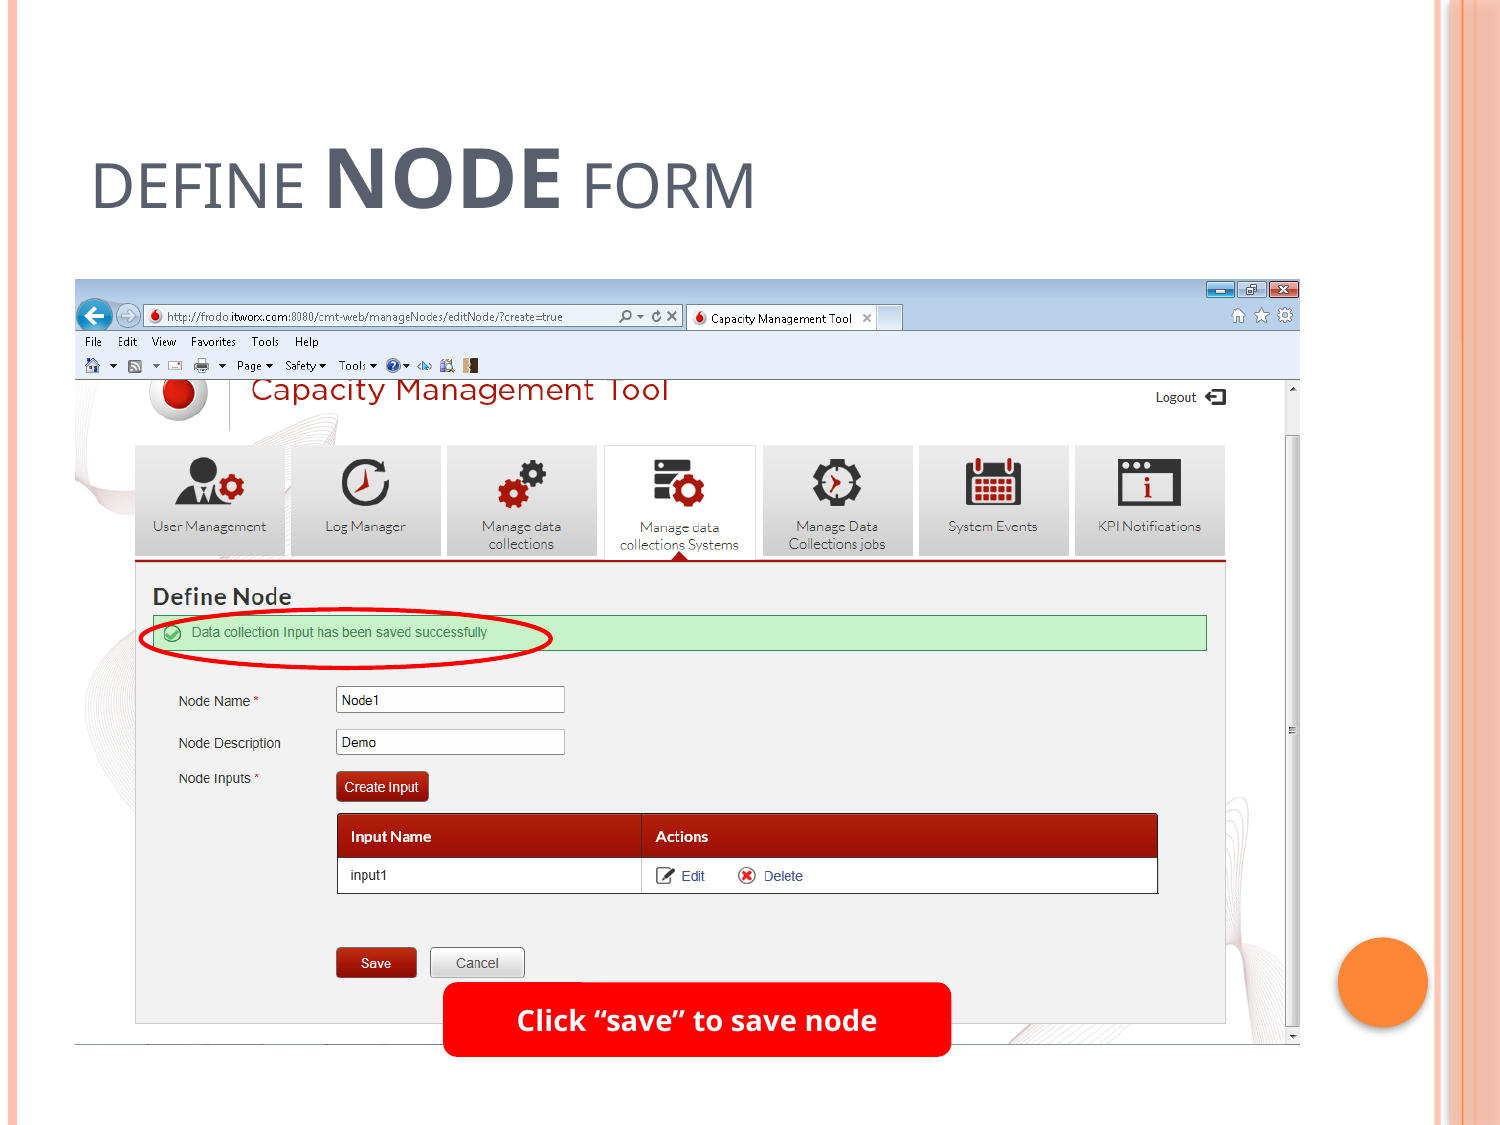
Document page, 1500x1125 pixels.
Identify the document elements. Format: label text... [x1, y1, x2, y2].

title Define Node form [75, 45, 1300, 233]
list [74, 278, 1301, 1046]
